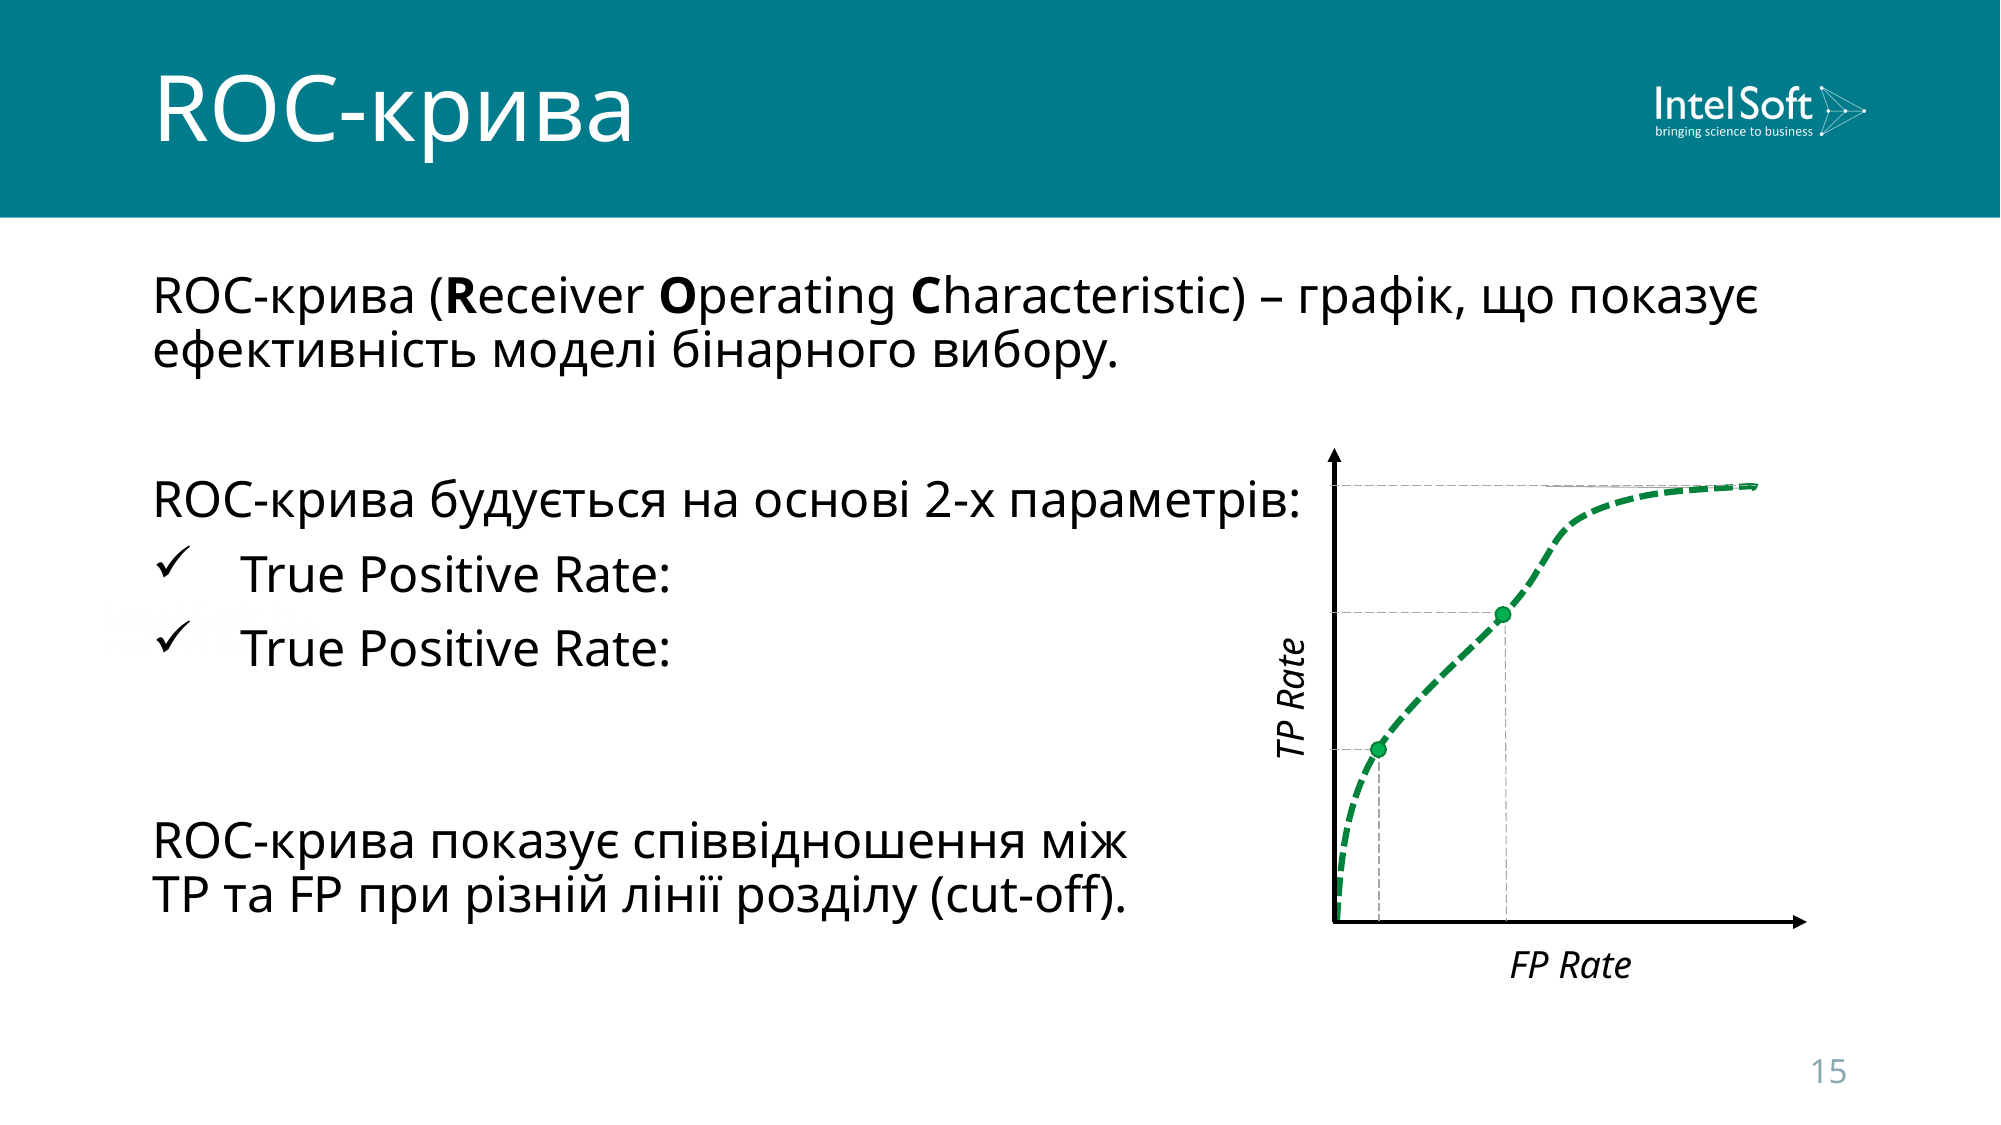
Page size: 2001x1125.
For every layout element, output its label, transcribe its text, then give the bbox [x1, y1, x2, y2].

picture [106, 601, 317, 653]
slide_number 15 [1412, 1042, 1863, 1103]
text_box ROC-крива показує співвідношення між TP та FP при різній лінії розділу (cut-off). [137, 808, 1148, 1023]
title ROC-крива [137, 2, 1863, 221]
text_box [1259, 447, 1807, 994]
